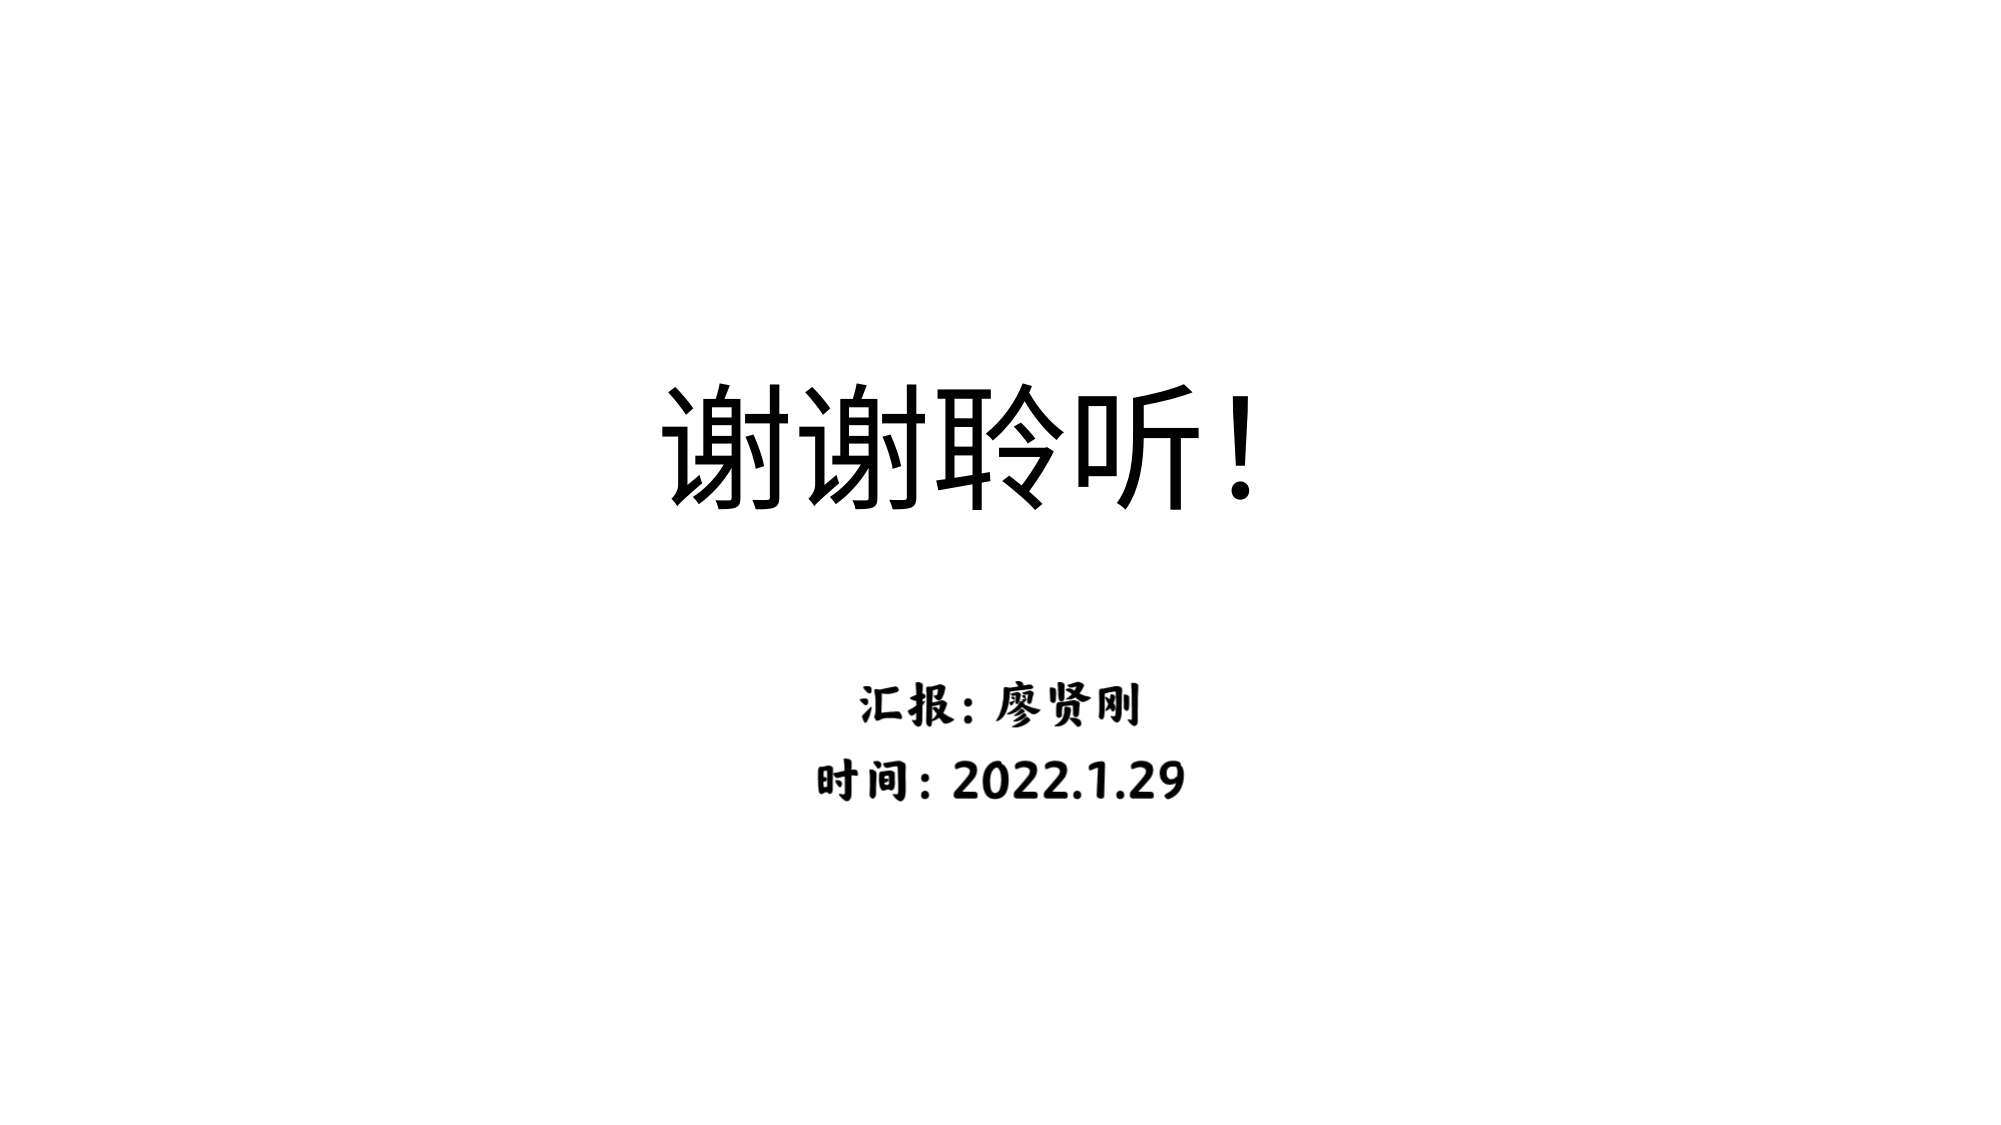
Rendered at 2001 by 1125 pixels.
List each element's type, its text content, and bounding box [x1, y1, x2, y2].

text_box 谢谢聆听！ [641, 354, 1359, 535]
picture [249, 659, 1750, 841]
